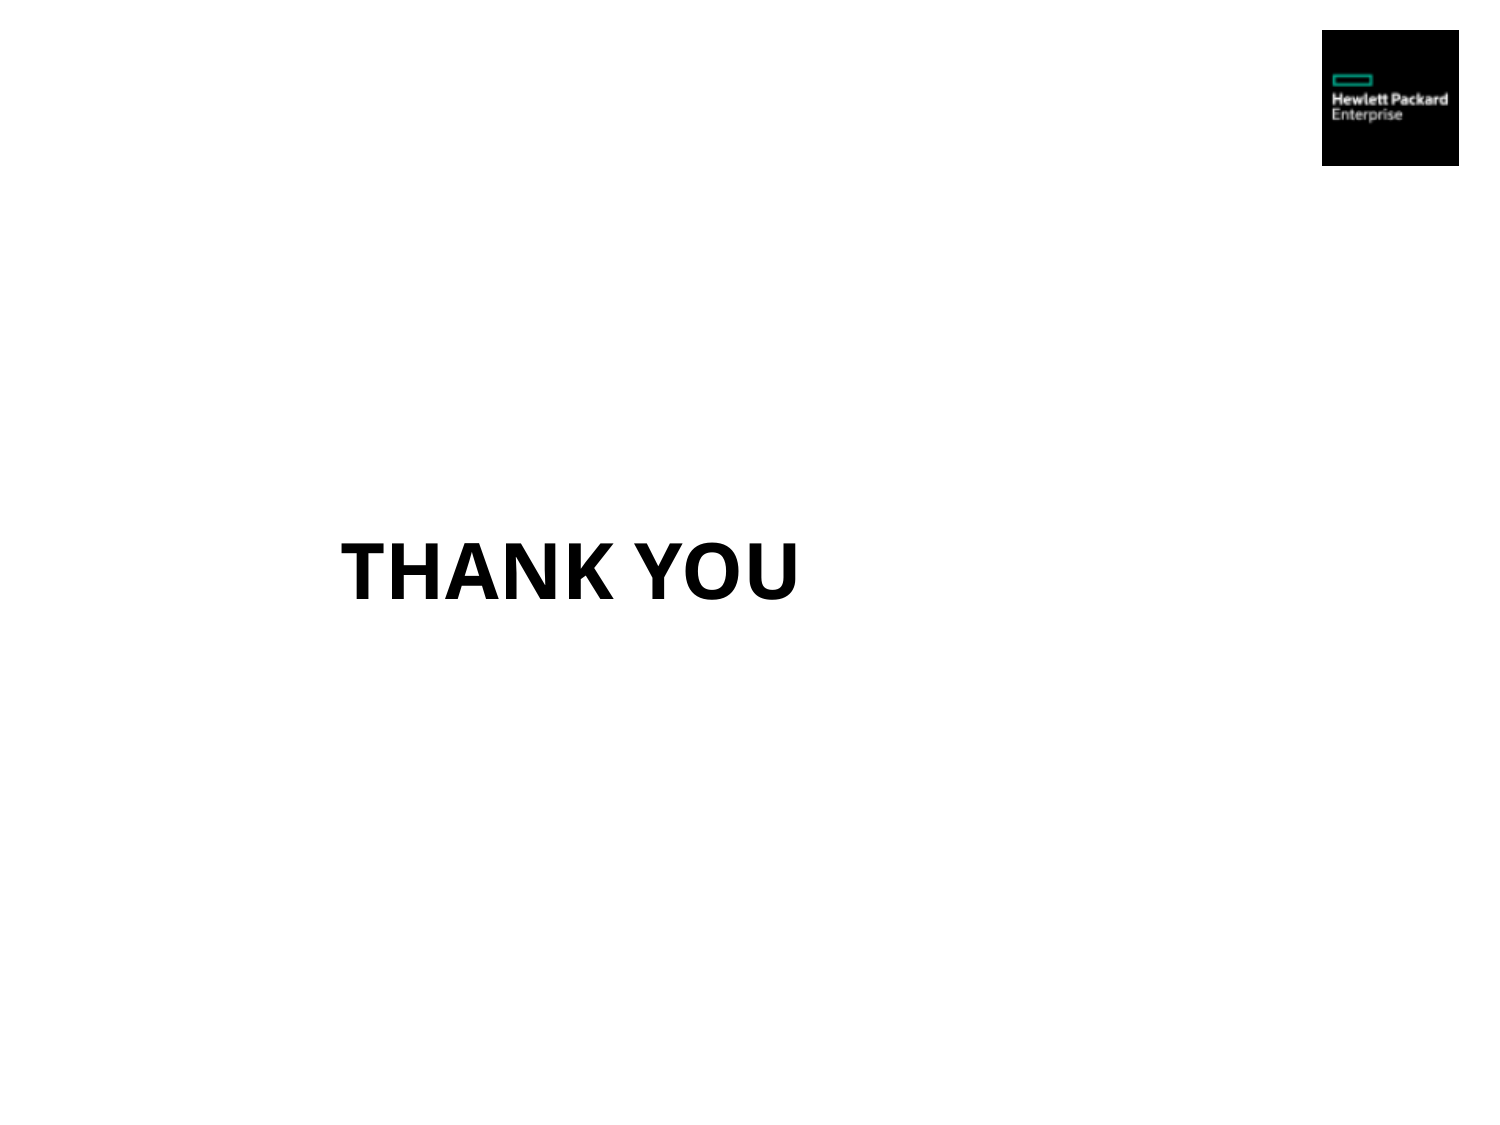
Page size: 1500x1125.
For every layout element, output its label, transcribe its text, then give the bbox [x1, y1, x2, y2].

list THANK YOU [75, 196, 1425, 627]
picture [1322, 30, 1459, 166]
